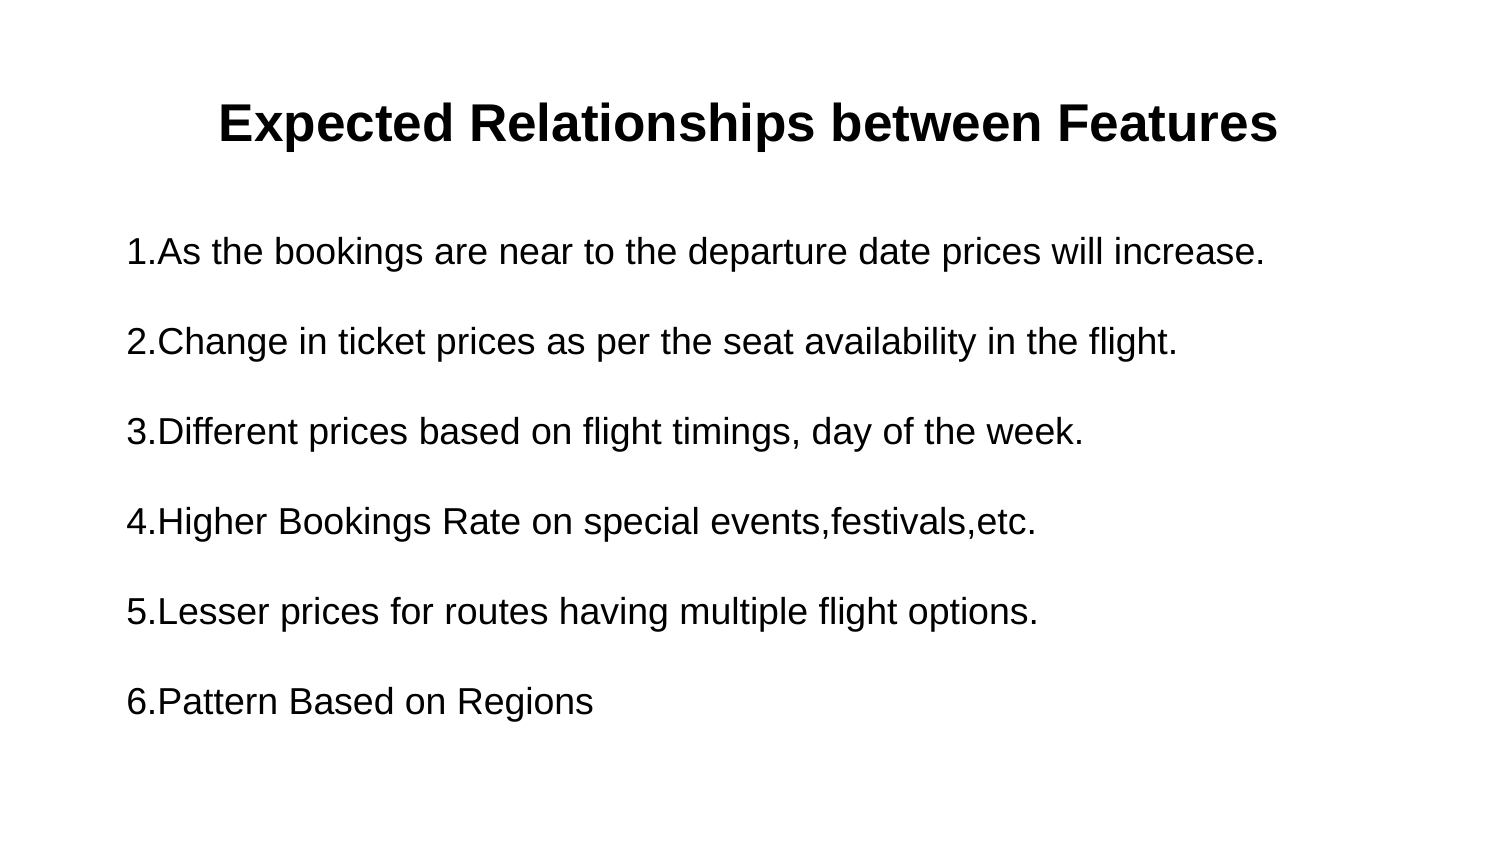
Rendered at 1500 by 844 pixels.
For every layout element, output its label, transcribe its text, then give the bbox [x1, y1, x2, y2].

title Expected Relationships between Features [203, 72, 1416, 167]
text_box 1.As the bookings are near to the departure date prices will increase. 2.Change in ticket prices as per the seat availability in the flight. 3.Different prices based on flight timings, day of the week. 4.Higher Bookings Rate on special events,festivals,etc. 5.Lesser prices for routes having multiple flight options. 6.Pattern Based on Regions [111, 212, 1297, 808]
